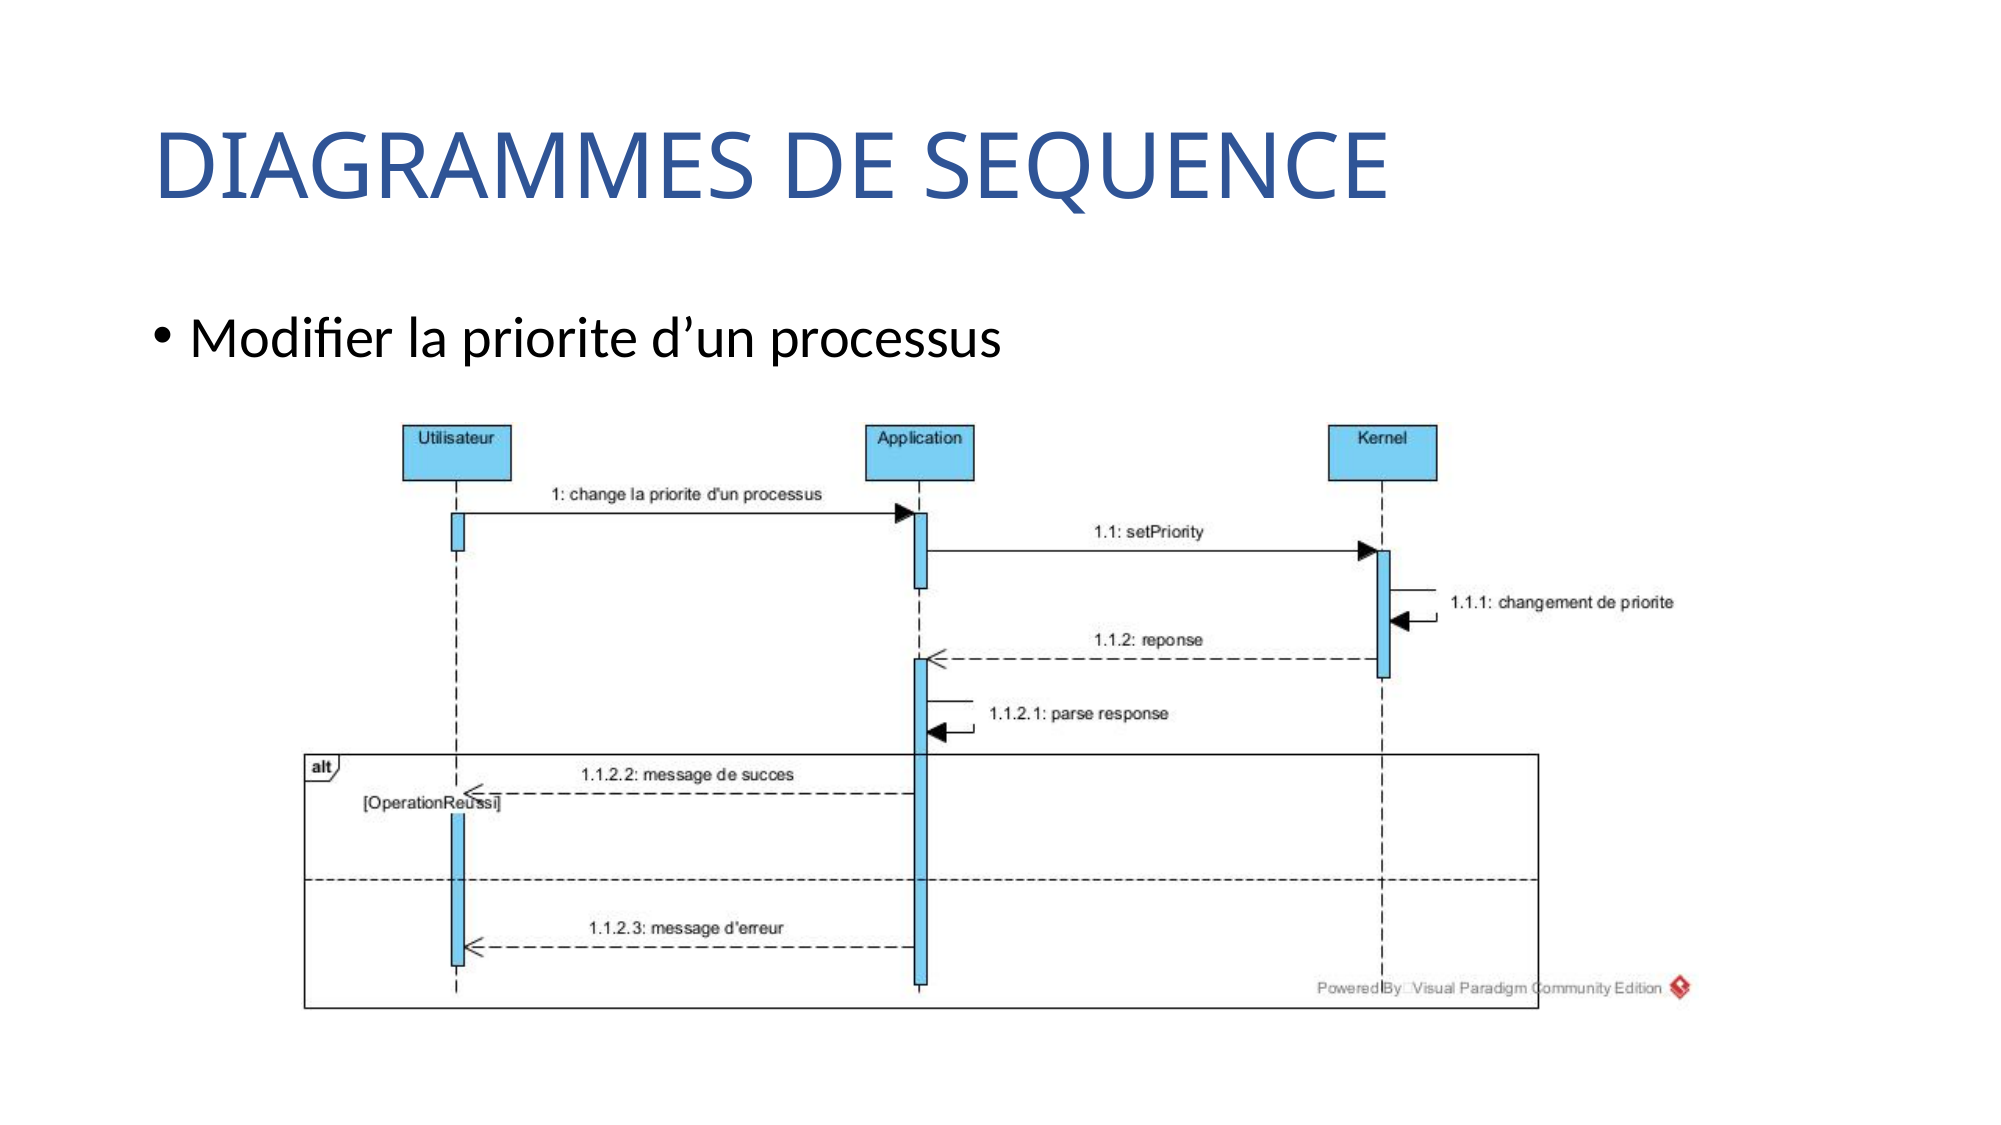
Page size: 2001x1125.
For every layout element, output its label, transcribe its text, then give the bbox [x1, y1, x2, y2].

picture [301, 422, 1699, 1014]
list Modifier la priorite d’un processus [137, 299, 1863, 1014]
title DIAGRAMMES DE SEQUENCE [137, 59, 1863, 278]
